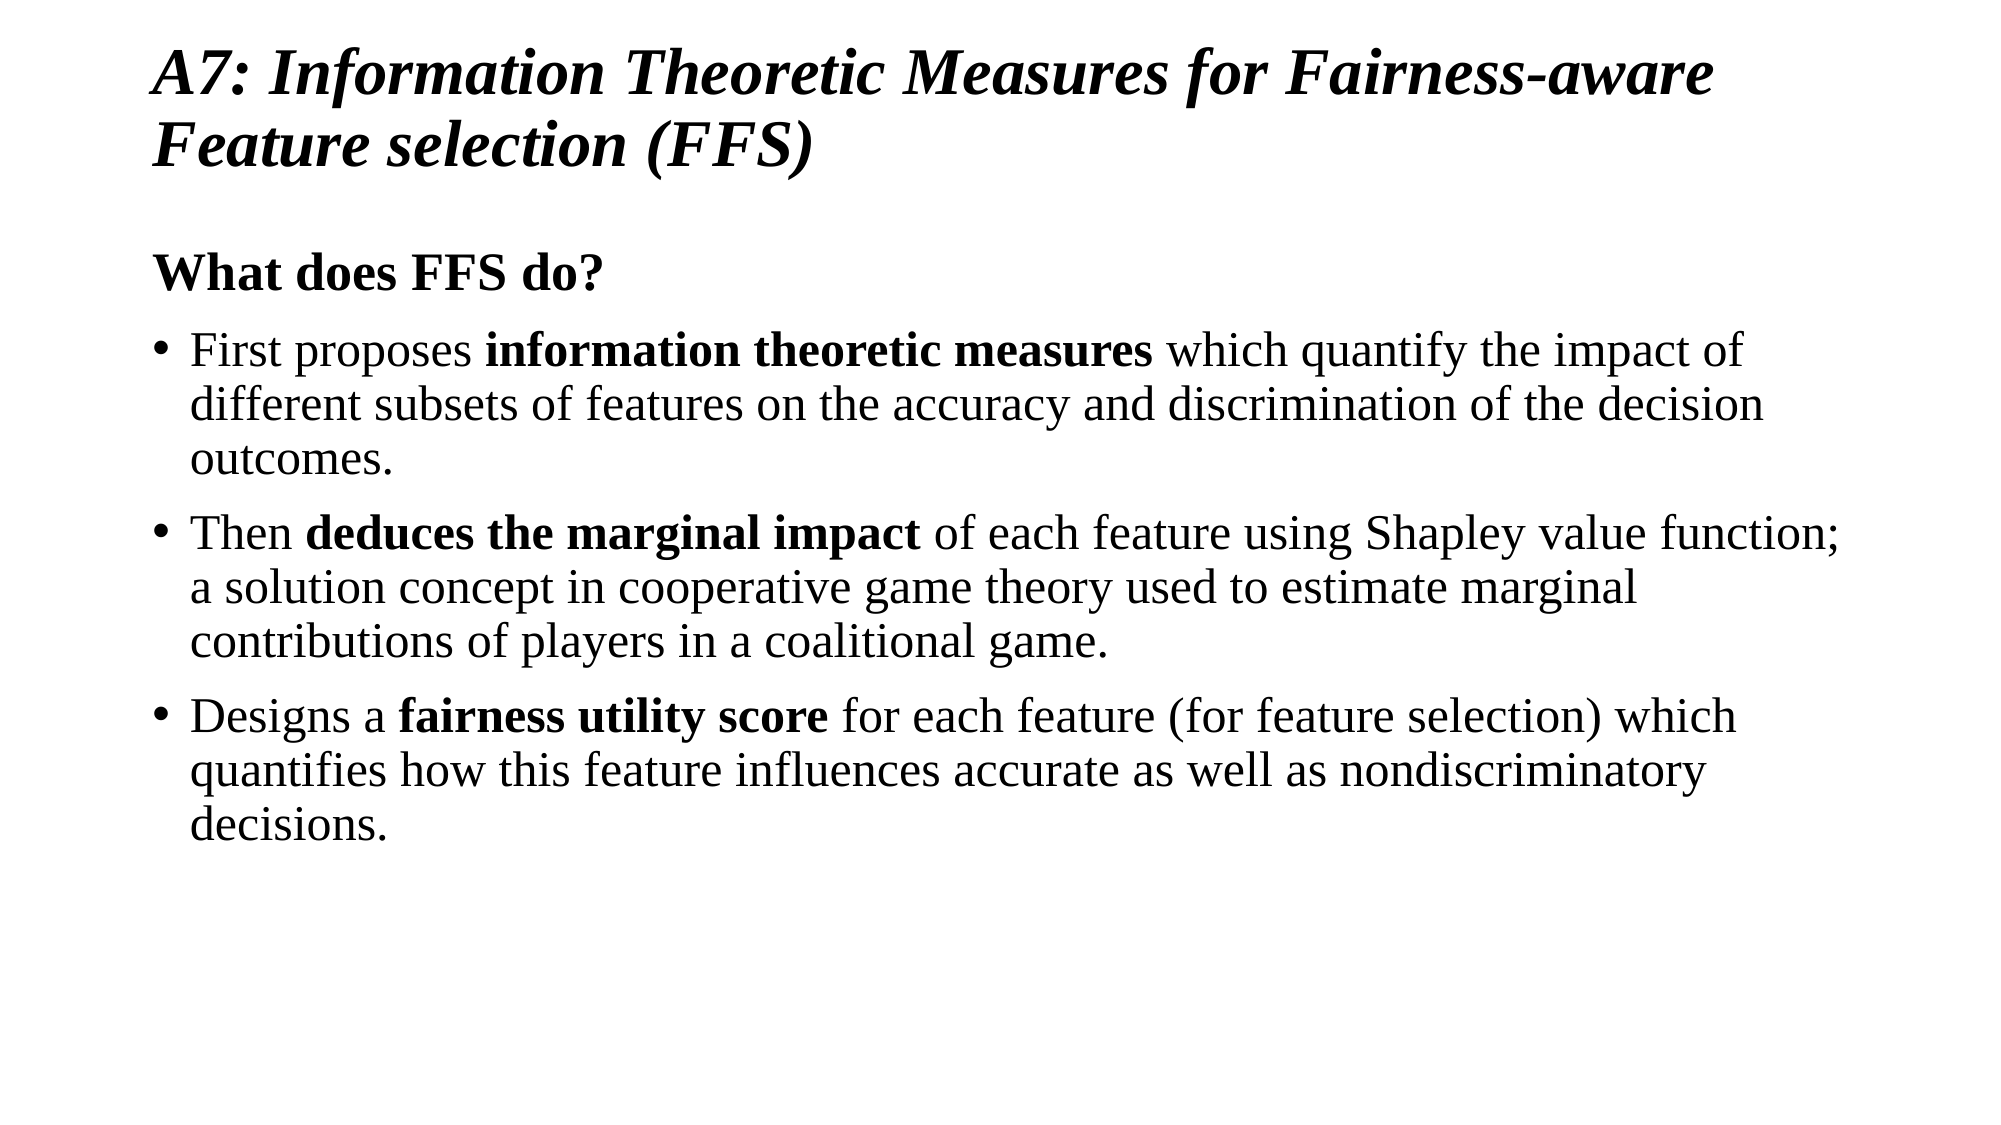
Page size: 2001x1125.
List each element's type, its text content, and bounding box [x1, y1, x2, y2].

text_box A7: Information Theoretic Measures for Fairness-aware Feature selection (FFS) [137, 0, 1863, 218]
text_box What does FFS do? First proposes information theoretic measures which quantify the impact of different subsets of features on the accuracy and discrimination of the decision outcomes. Then deduces the marginal impact of each feature using Shapley value function; a solution concept in cooperative game theory used to estimate marginal contributions of players in a coalitional game. Designs a fairness utility score for each feature (for feature selection) which quantifies how this feature influences accurate as well as nondiscriminatory decisions. [137, 236, 1863, 1063]
